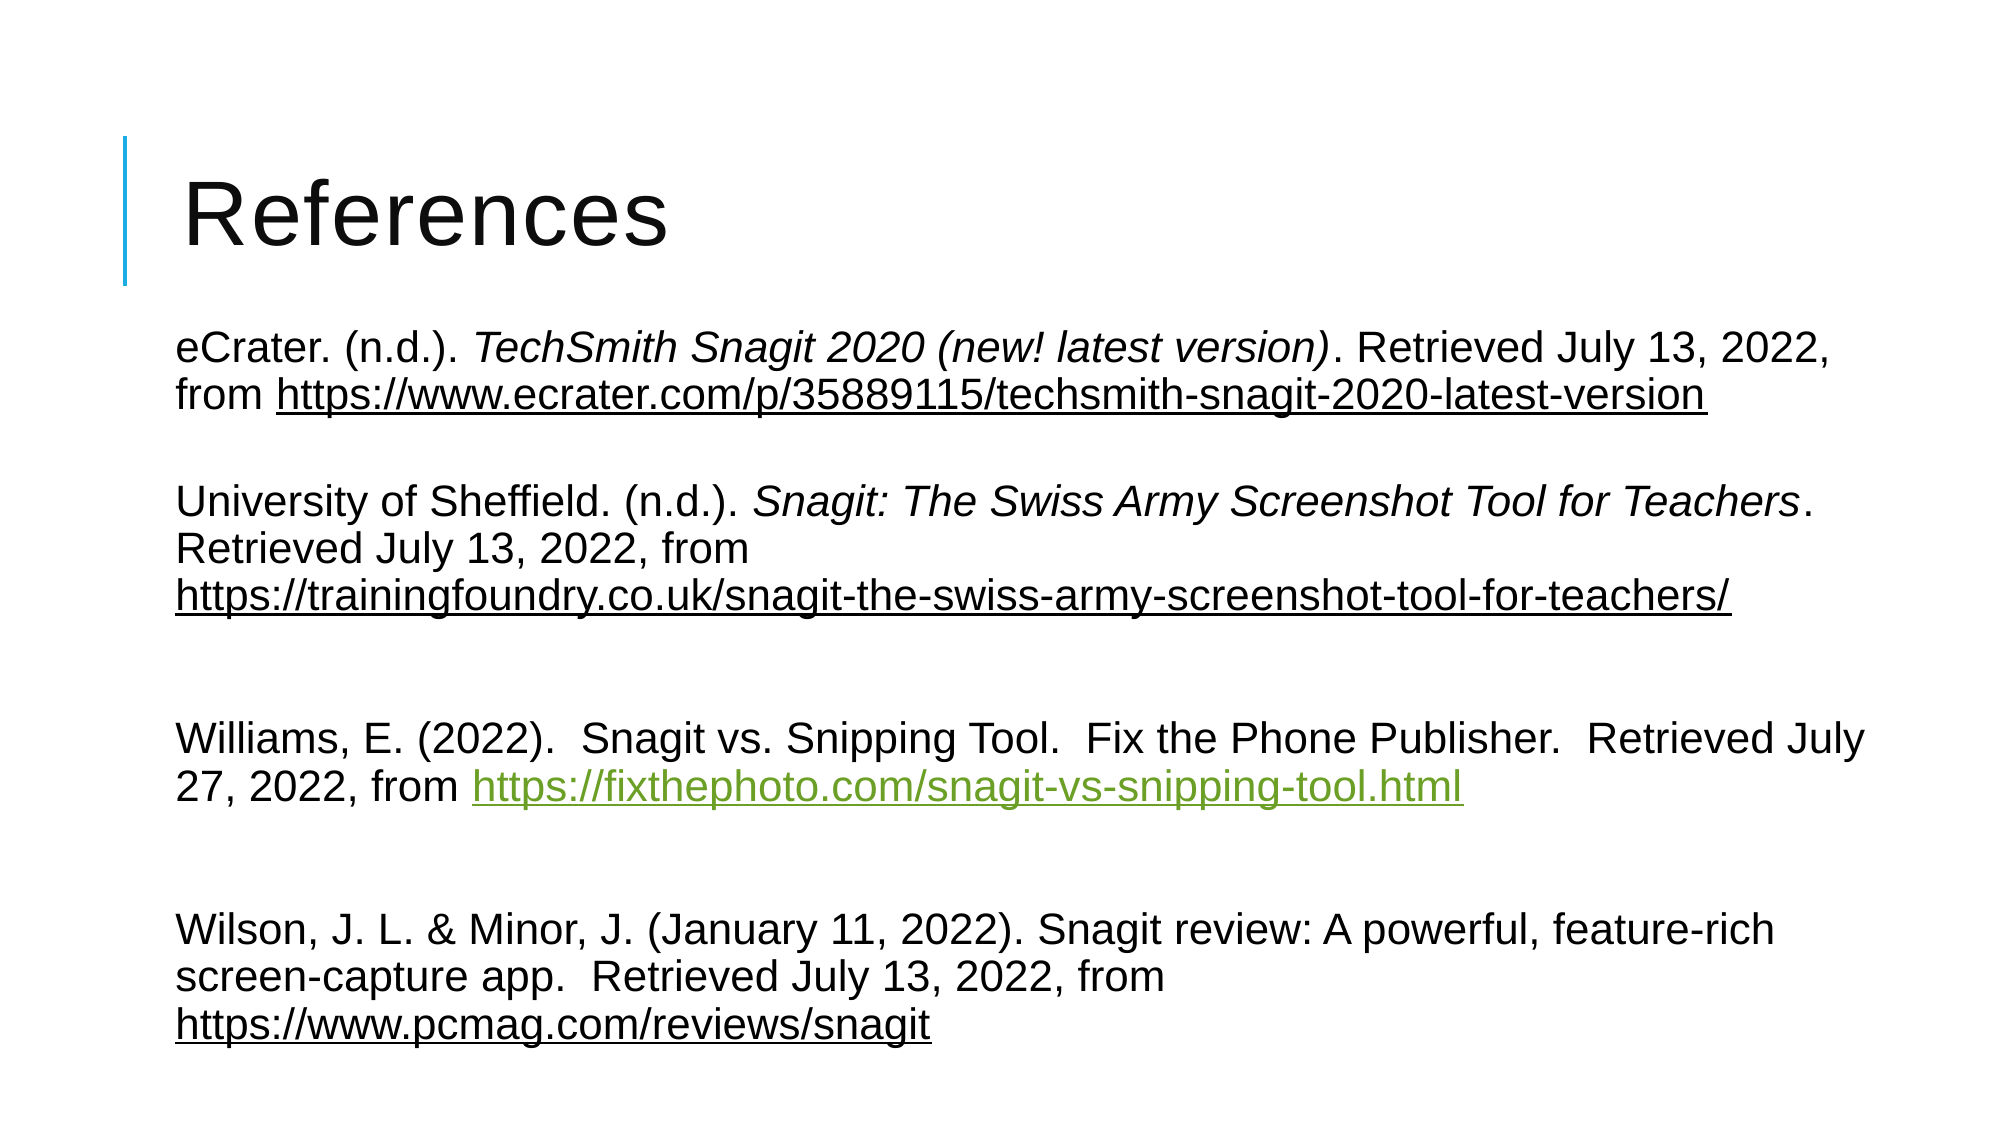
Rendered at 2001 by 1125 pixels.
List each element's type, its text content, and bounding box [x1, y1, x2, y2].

title References [168, 96, 1763, 316]
list eCrater. (n.d.). TechSmith Snagit 2020 (new! latest version). Retrieved July 13, 2022, from https://www.ecrater.com/p/35889115/techsmith-snagit-2020-latest-version University of Sheffield. (n.d.). Snagit: The Swiss Army Screenshot Tool for Teachers. Retrieved July 13, 2022, from https://trainingfoundry.co.uk/snagit-the-swiss-army-screenshot-tool-for-teachers/ Williams, E. (2022). Snagit vs. Snipping Tool. Fix the Phone Publisher. Retrieved July 27, 2022, from https://fixthephoto.com/snagit-vs-snipping-tool.html Wilson, J. L. & Minor, J. (January 11, 2022). Snagit review: A powerful, feature-rich screen-capture app. Retrieved July 13, 2022, from https://www.pcmag.com/reviews/snagit [168, 316, 1885, 1103]
